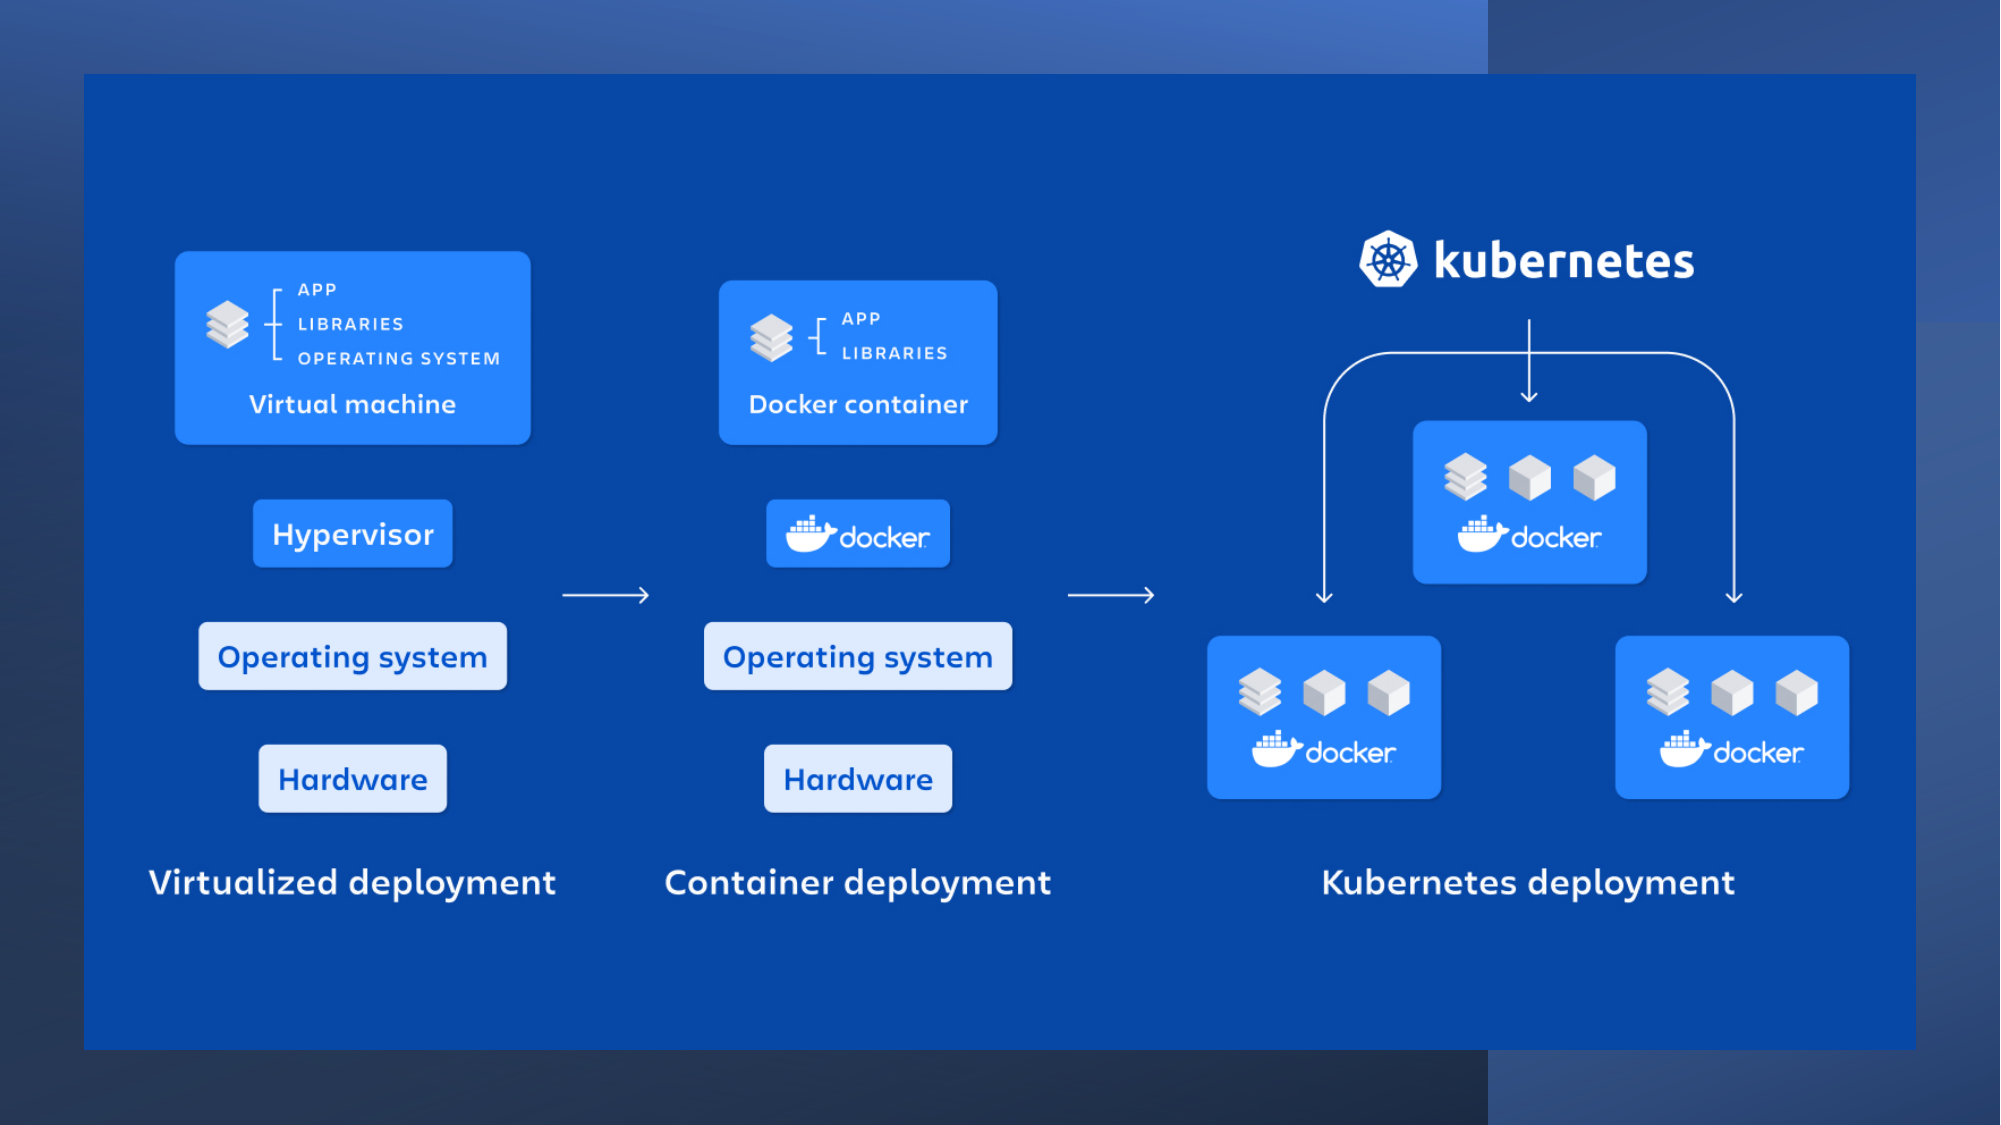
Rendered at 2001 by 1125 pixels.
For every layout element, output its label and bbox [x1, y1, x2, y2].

text_box [0, 321, 2000, 1125]
list [84, 74, 1916, 1050]
text_box [1489, 0, 2000, 321]
text_box [0, 0, 1489, 321]
